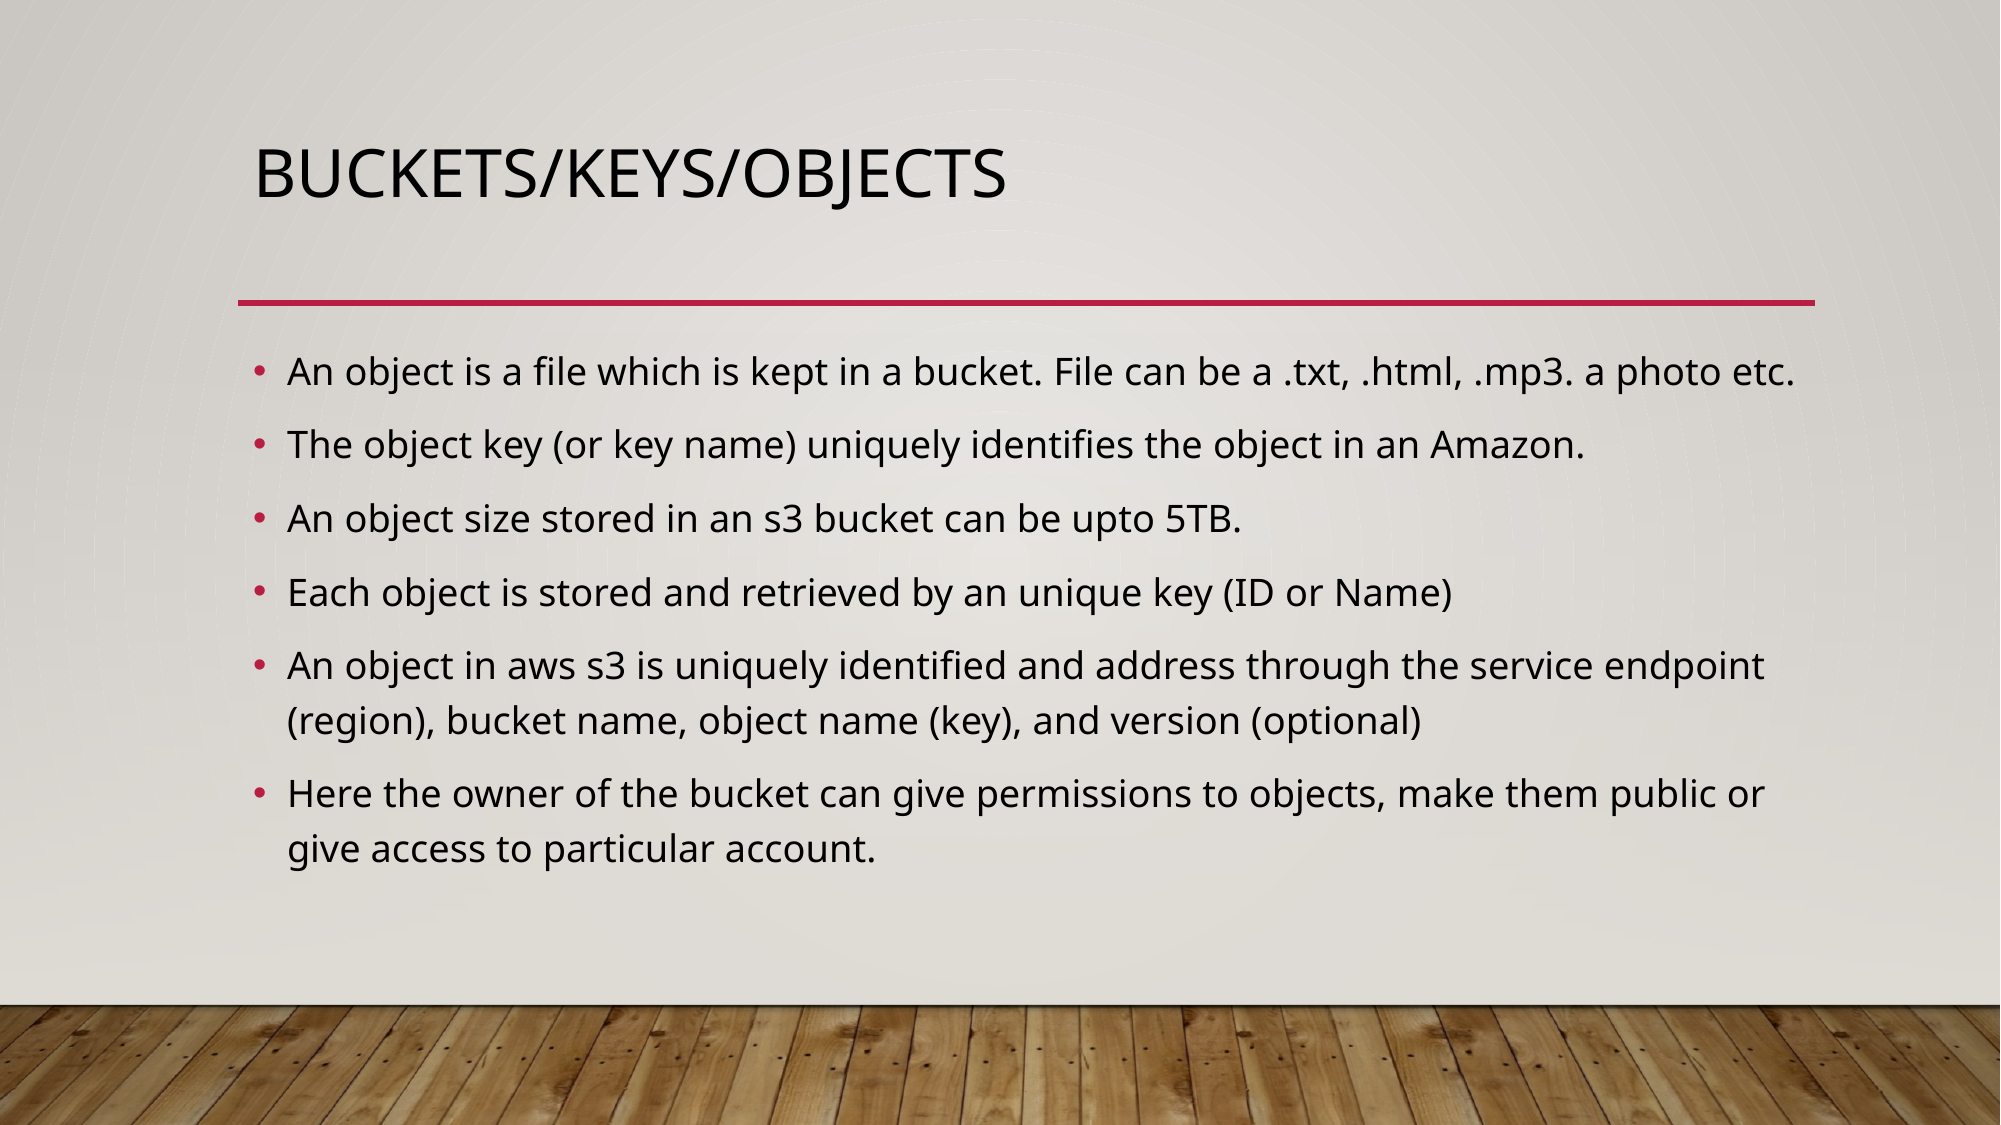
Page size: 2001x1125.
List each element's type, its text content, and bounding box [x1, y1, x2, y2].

title Buckets/Keys/Objects [238, 131, 1814, 305]
list An object is a file which is kept in a bucket. File can be a .txt, .html, .mp3. a photo etc. The object key (or key name) uniquely identifies the object in an Amazon. An object size stored in an s3 bucket can be upto 5TB. Each object is stored and retrieved by an unique key (ID or Name) An object in aws s3 is uniquely identified and address through the service endpoint (region), bucket name, object name (key), and version (optional) Here the owner of the bucket can give permissions to objects, make them public or give access to particular account. [238, 330, 1814, 897]
picture [0, 1005, 2000, 1125]
